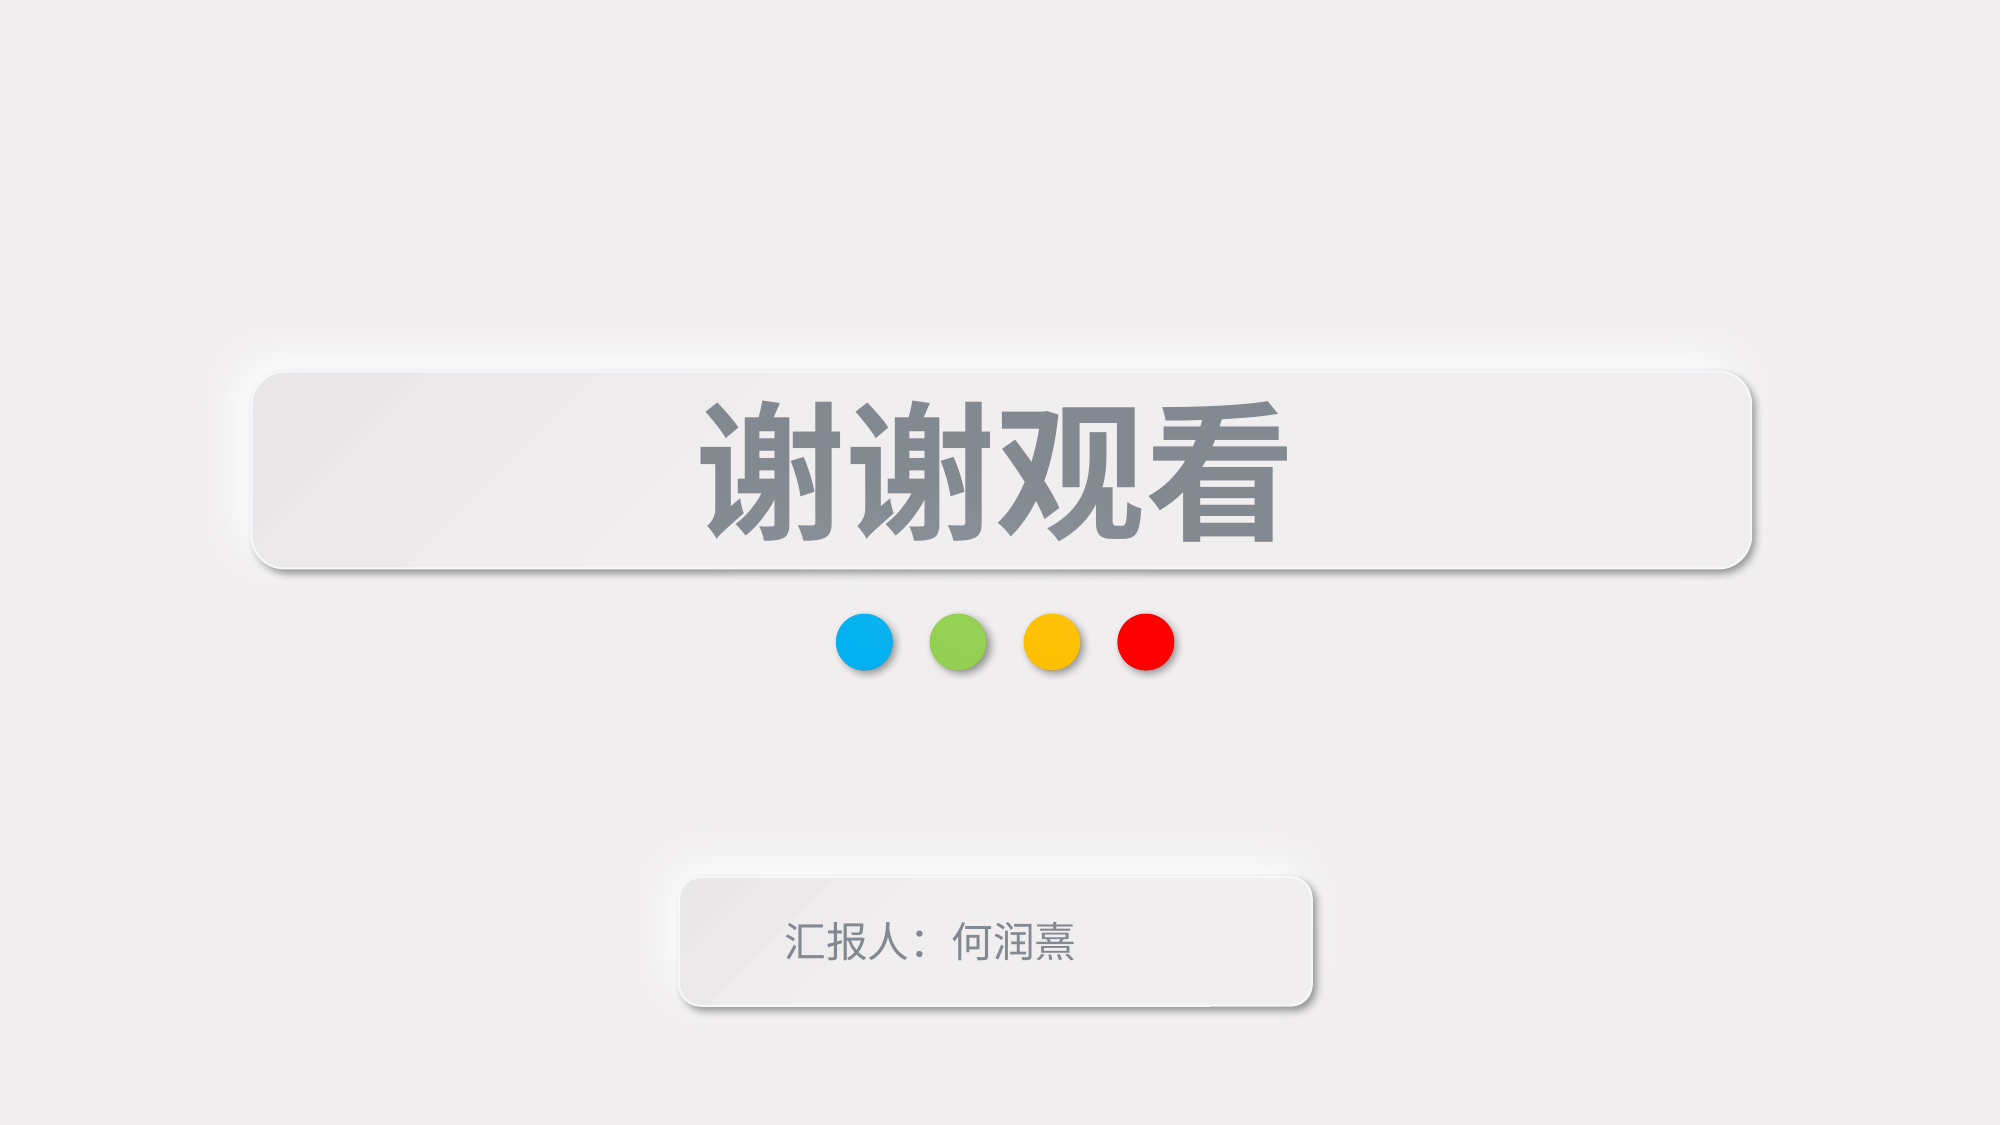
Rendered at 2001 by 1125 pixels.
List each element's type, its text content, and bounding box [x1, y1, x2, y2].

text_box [836, 613, 893, 671]
text_box 谢谢观看 [680, 371, 1323, 567]
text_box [929, 613, 987, 671]
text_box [679, 877, 1317, 1006]
text_box [250, 370, 1753, 570]
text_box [1117, 613, 1175, 671]
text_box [1023, 613, 1081, 671]
